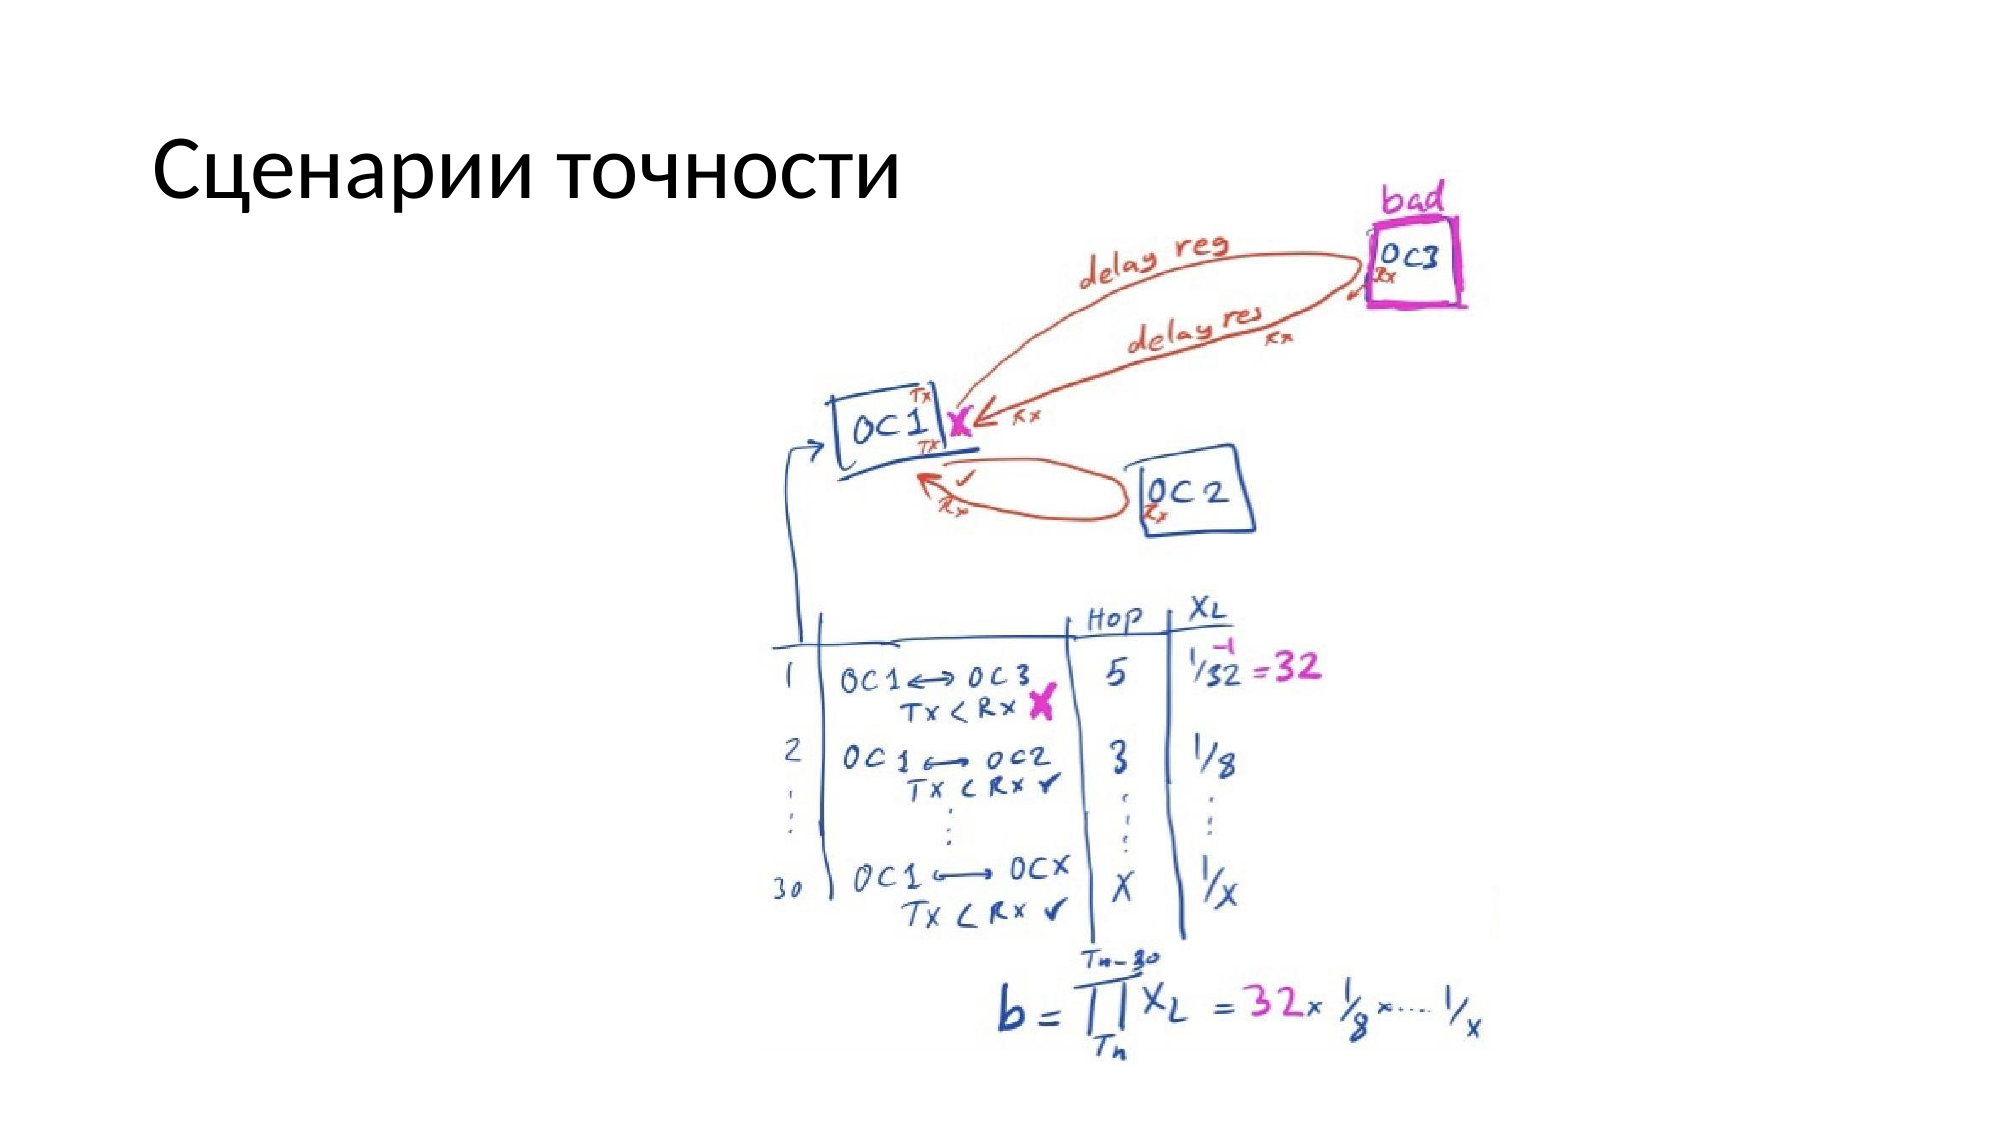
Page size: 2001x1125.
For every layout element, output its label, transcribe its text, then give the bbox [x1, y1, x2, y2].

picture [758, 168, 1500, 1066]
title Сценарии точности [137, 59, 1863, 278]
